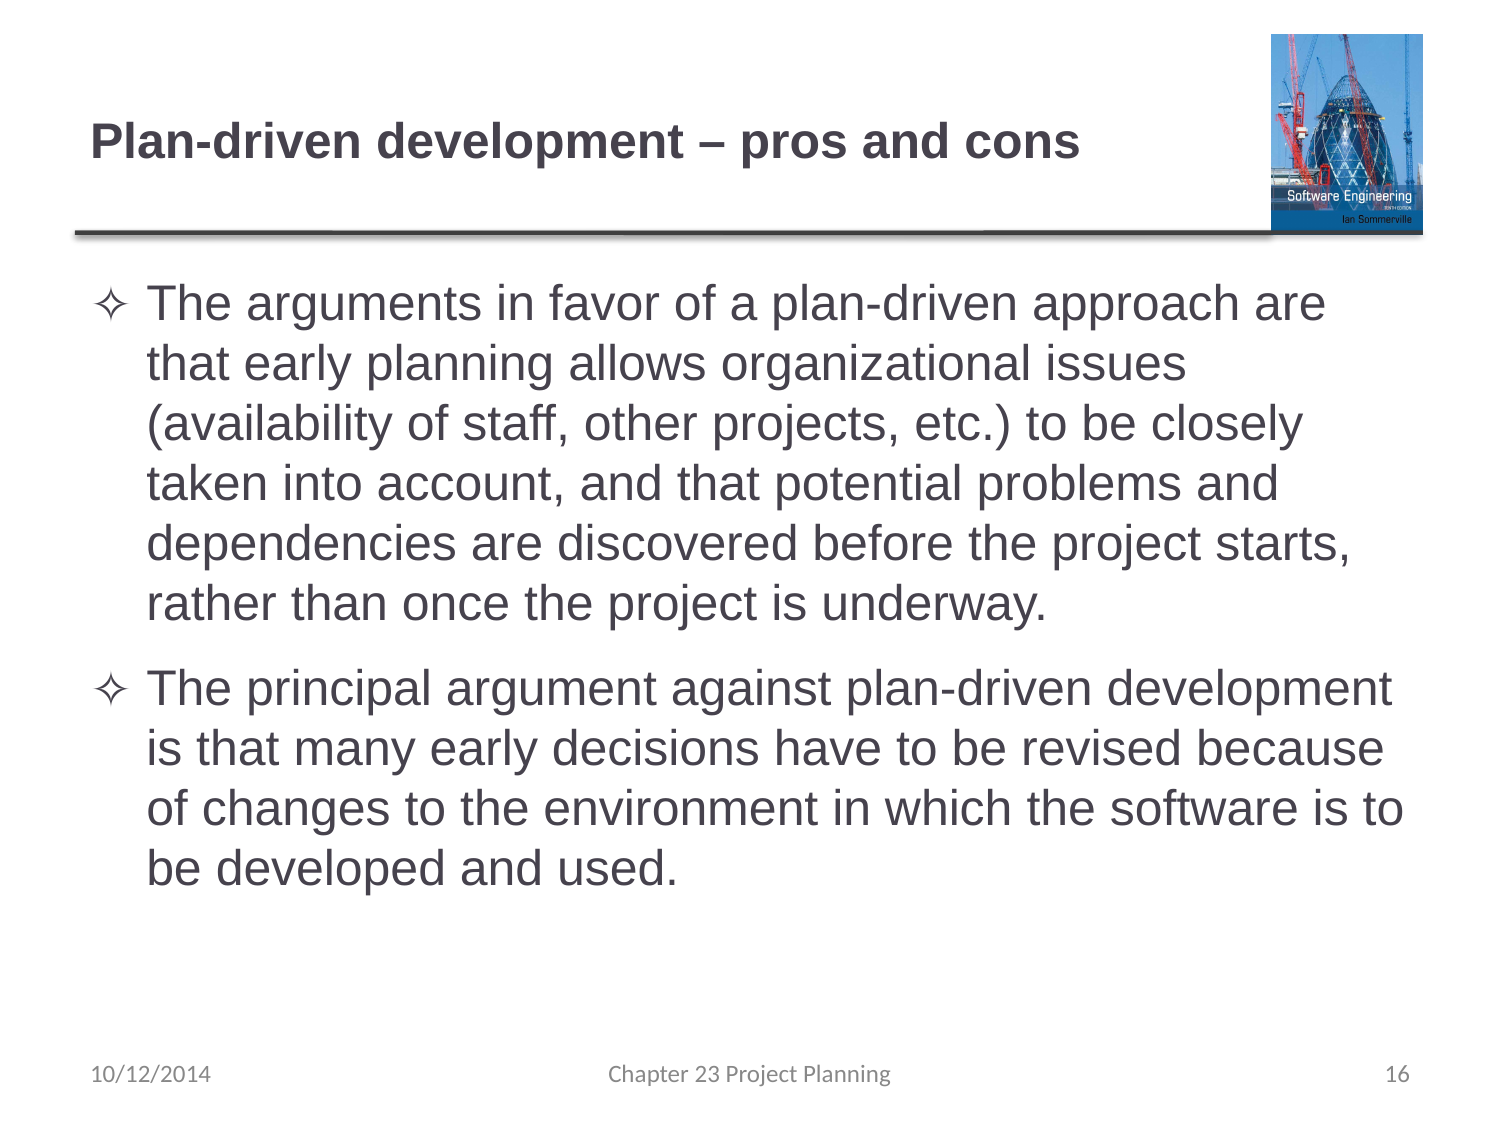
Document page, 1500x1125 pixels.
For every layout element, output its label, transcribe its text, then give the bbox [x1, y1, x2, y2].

slide_number ‹#› [1074, 1042, 1425, 1103]
list The arguments in favor of a plan-driven approach are that early planning allows organizational issues (availability of staff, other projects, etc.) to be closely taken into account, and that potential problems and dependencies are discovered before the project starts, rather than once the project is underway. The principal argument against plan-driven development is that many early decisions have to be revised because of changes to the environment in which the software is to be developed and used. [75, 262, 1425, 1005]
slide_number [75, 1042, 425, 1103]
title Plan-driven development – pros and cons [75, 45, 1272, 233]
picture [1271, 34, 1423, 230]
footer Chapter 23 Project Planning [512, 1042, 988, 1103]
